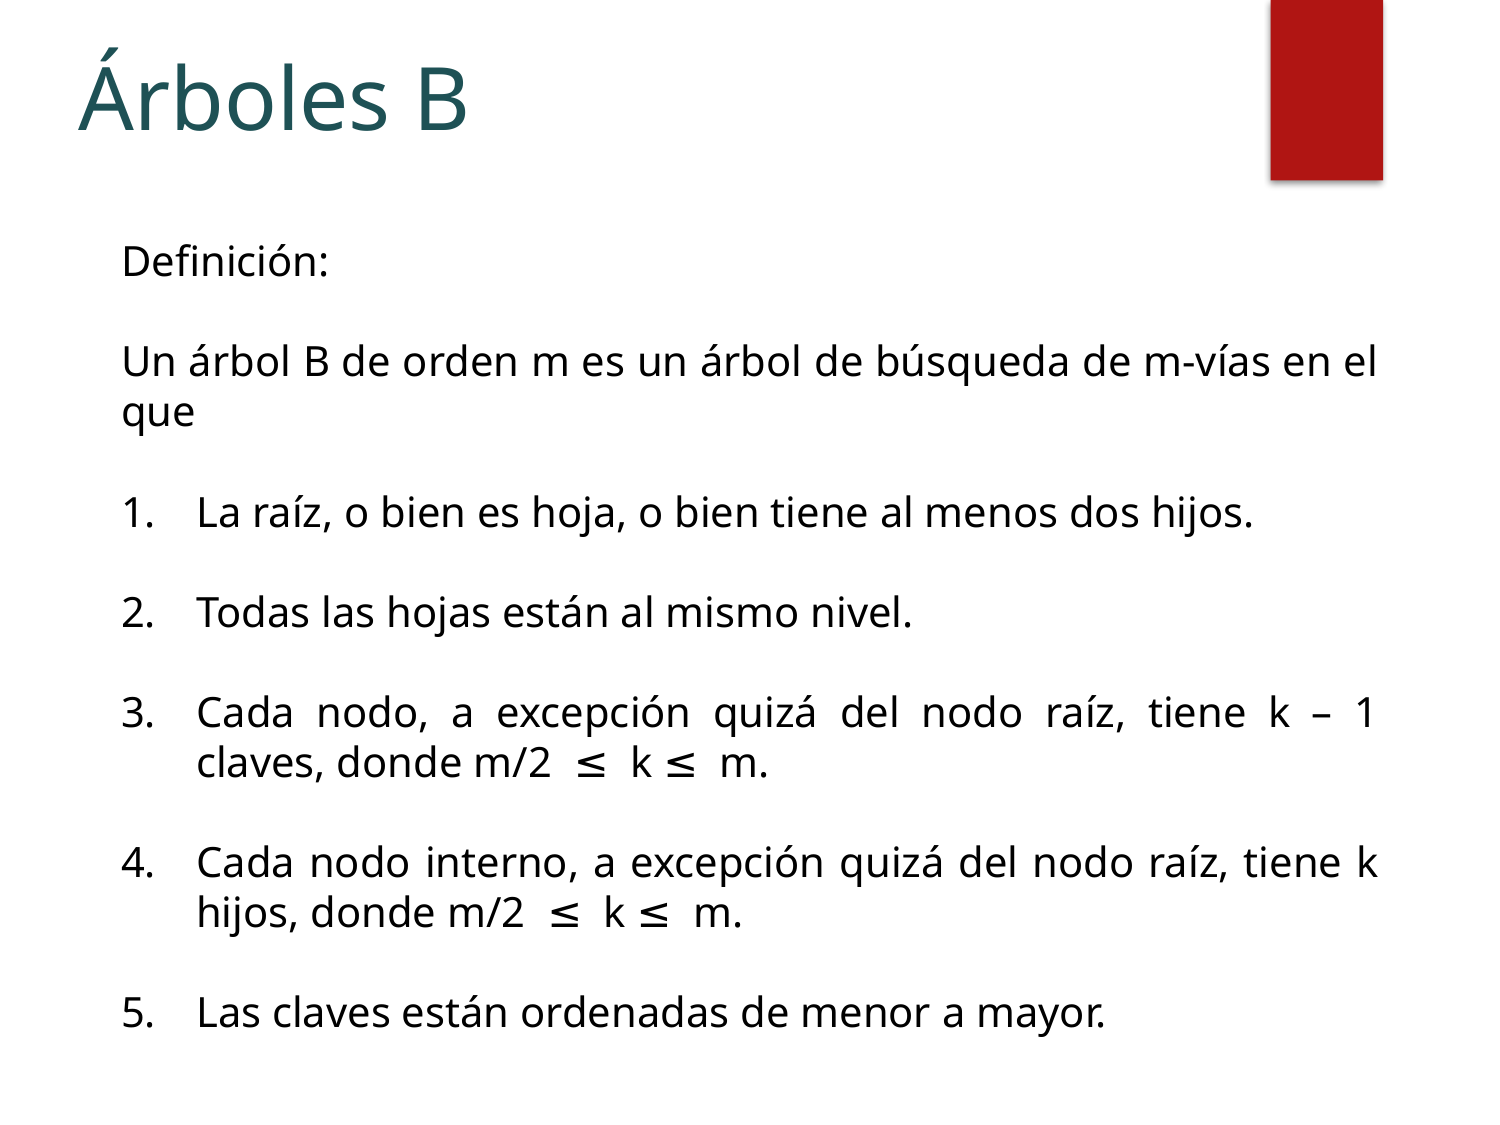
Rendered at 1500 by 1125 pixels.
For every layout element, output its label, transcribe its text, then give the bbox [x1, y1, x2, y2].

title Árboles B [63, 35, 1414, 223]
text_box Definición: Un árbol B de orden m es un árbol de búsqueda de m-vías en el que La raíz, o bien es hoja, o bien tiene al menos dos hijos. Todas las hojas están al mismo nivel. Cada nodo, a excepción quizá del nodo raíz, tiene k – 1 claves, donde m/2 ≤ k ≤ m. Cada nodo interno, a excepción quizá del nodo raíz, tiene k hijos, donde m/2 ≤ k ≤ m. Las claves están ordenadas de menor a mayor. [106, 227, 1394, 1125]
